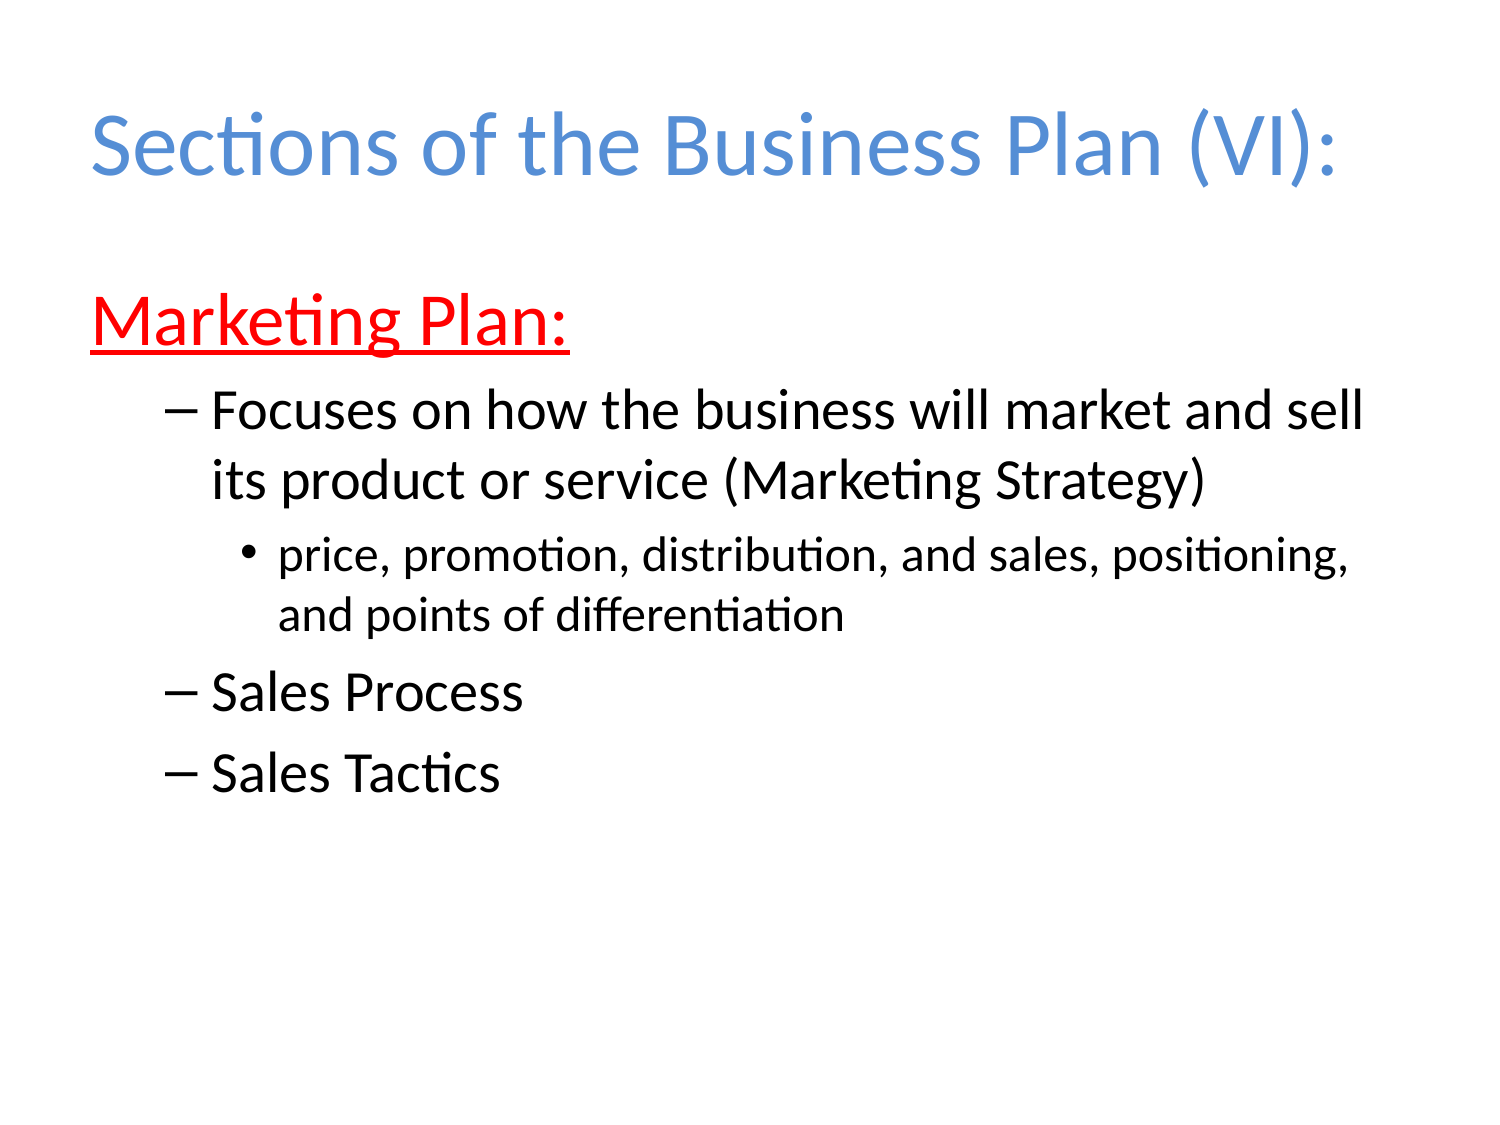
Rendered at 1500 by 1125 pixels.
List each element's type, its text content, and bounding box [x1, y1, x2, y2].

title Sections of the Business Plan (VI): [75, 45, 1425, 233]
list Marketing Plan: Focuses on how the business will market and sell its product or service (Marketing Strategy) price, promotion, distribution, and sales, positioning, and points of differentiation Sales Process Sales Tactics [75, 262, 1425, 1005]
